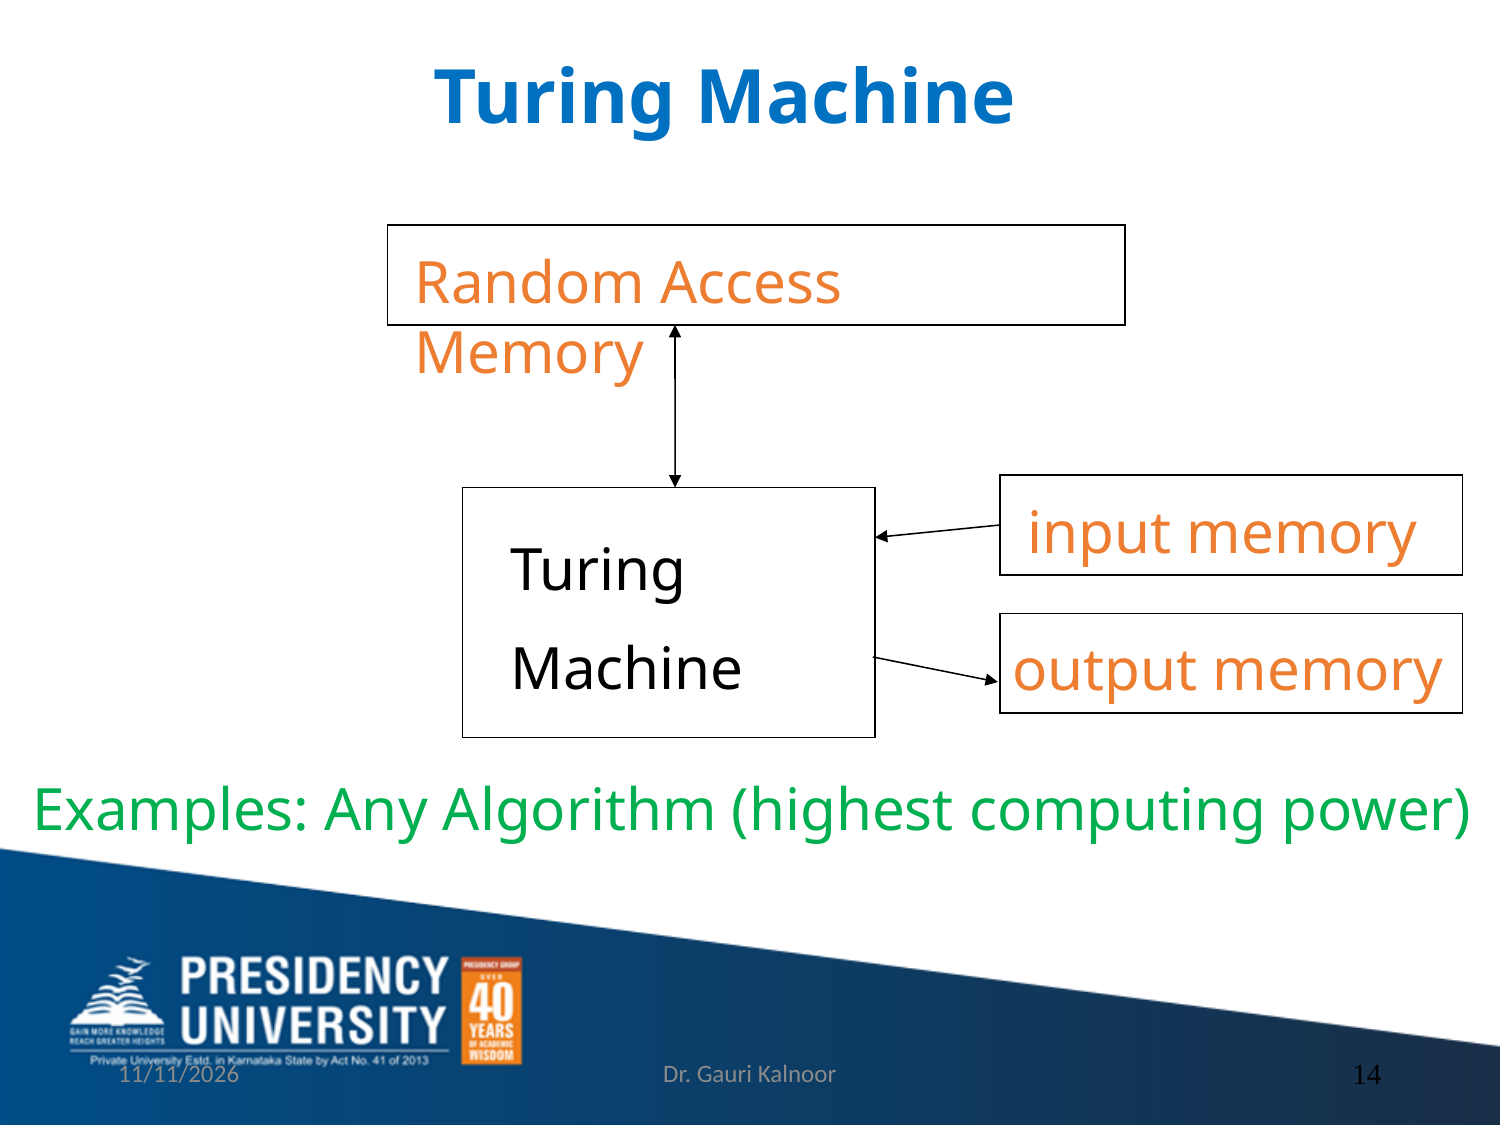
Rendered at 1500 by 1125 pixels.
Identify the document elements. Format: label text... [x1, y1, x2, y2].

text_box input memory [1013, 487, 1433, 573]
text_box Turing Machine [495, 524, 759, 709]
text_box [875, 524, 1000, 543]
text_box output memory [997, 624, 1459, 709]
text_box [668, 324, 682, 487]
text_box [875, 657, 998, 686]
text_box Examples: Any Algorithm (highest computing power) [17, 764, 1500, 850]
footer Dr. Gauri Kalnoor [496, 1042, 1004, 1103]
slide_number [103, 1042, 441, 1103]
text_box Random Access Memory [399, 237, 1100, 393]
slide_number 14 [1059, 1042, 1397, 1103]
text_box [387, 224, 1125, 325]
text_box Turing Machine [418, 41, 1031, 147]
text_box [999, 474, 1463, 575]
picture [0, 845, 1500, 1125]
text_box [462, 487, 875, 738]
text_box [999, 613, 1463, 714]
